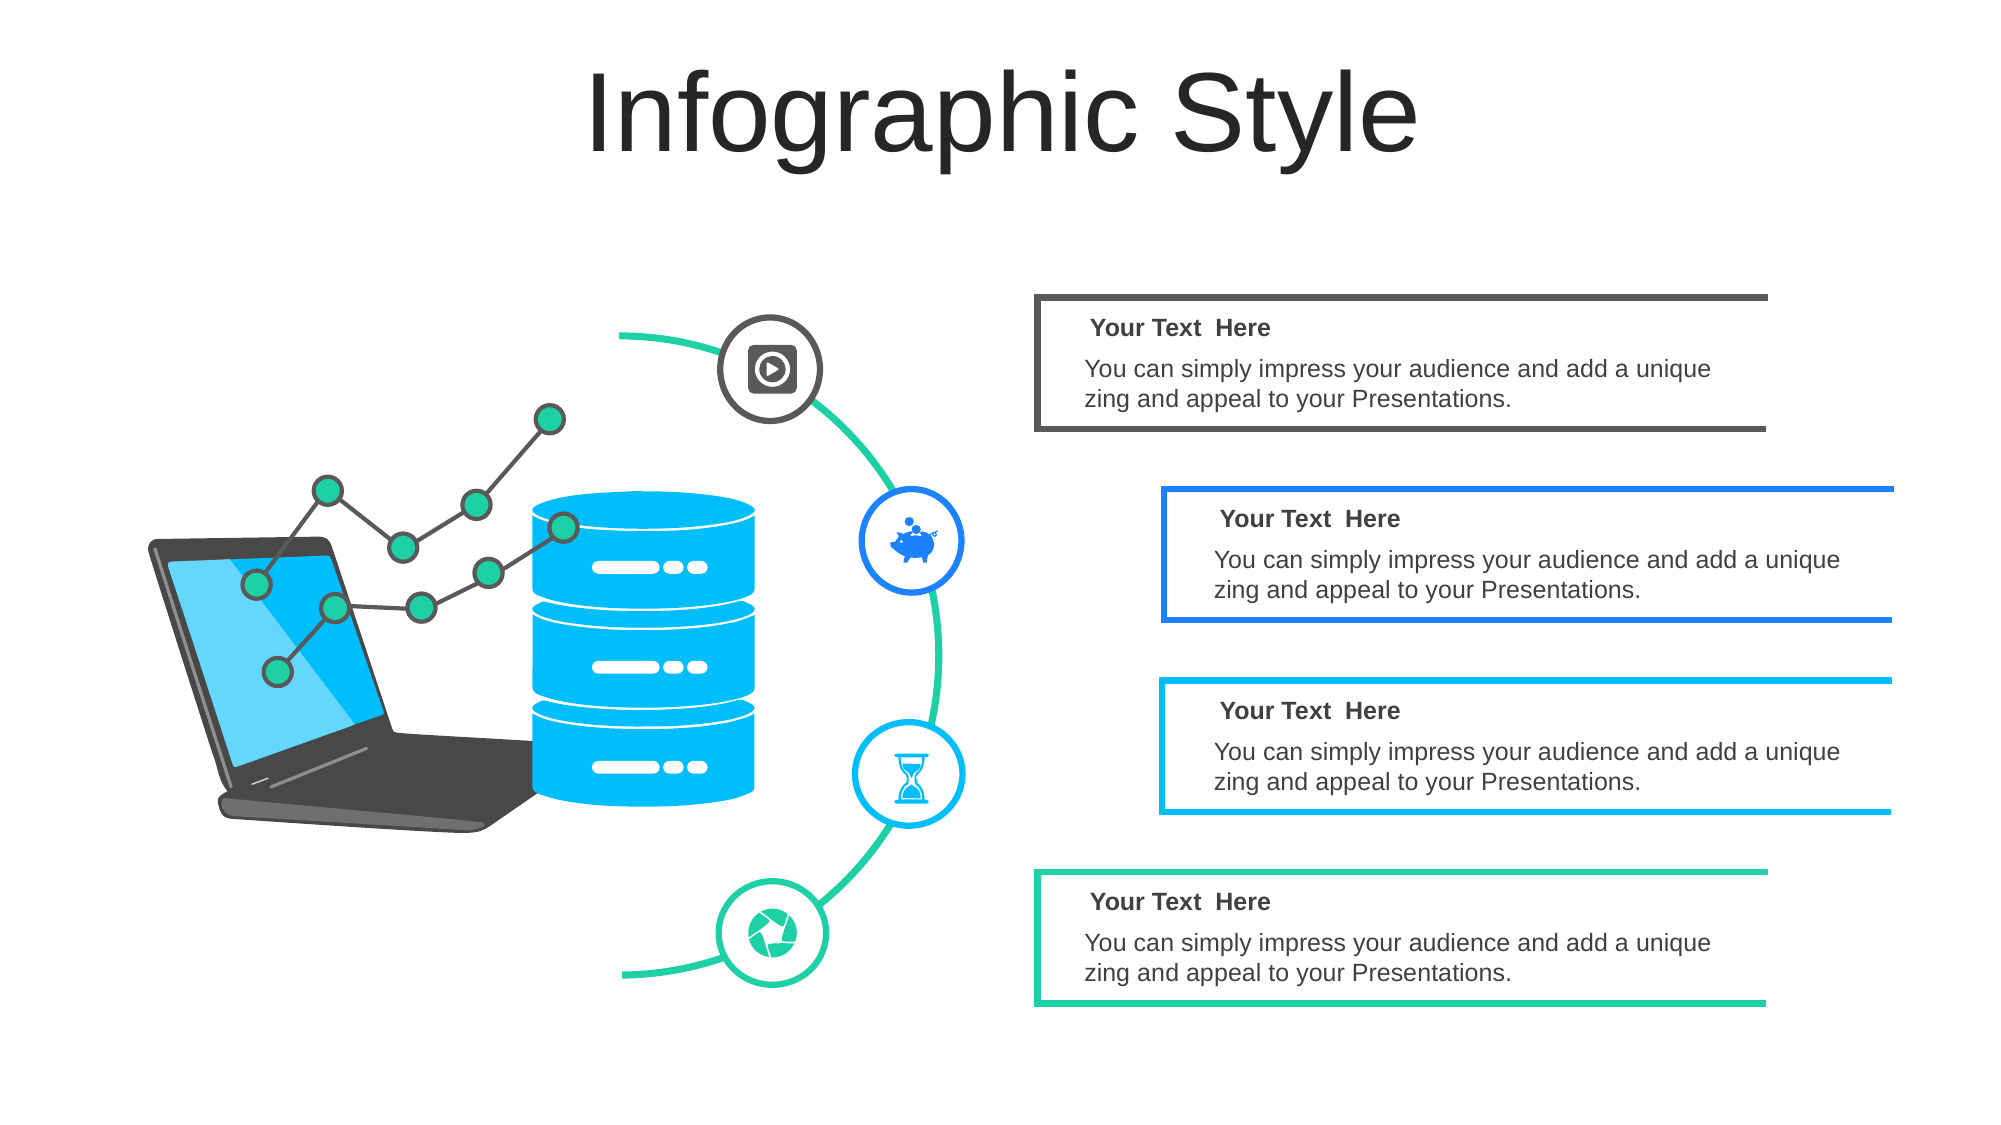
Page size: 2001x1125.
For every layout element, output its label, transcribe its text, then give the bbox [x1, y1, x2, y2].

text_box [1163, 488, 1895, 621]
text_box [1198, 495, 1866, 613]
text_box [148, 536, 594, 833]
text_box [295, 317, 963, 985]
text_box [532, 490, 755, 807]
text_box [1069, 303, 1736, 421]
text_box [1198, 686, 1866, 804]
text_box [1069, 878, 1736, 996]
text_box [1161, 680, 1893, 813]
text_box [263, 513, 578, 687]
list Infographic Style [53, 55, 1952, 175]
text_box [1036, 871, 1768, 1004]
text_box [242, 405, 564, 599]
text_box [1036, 296, 1768, 430]
